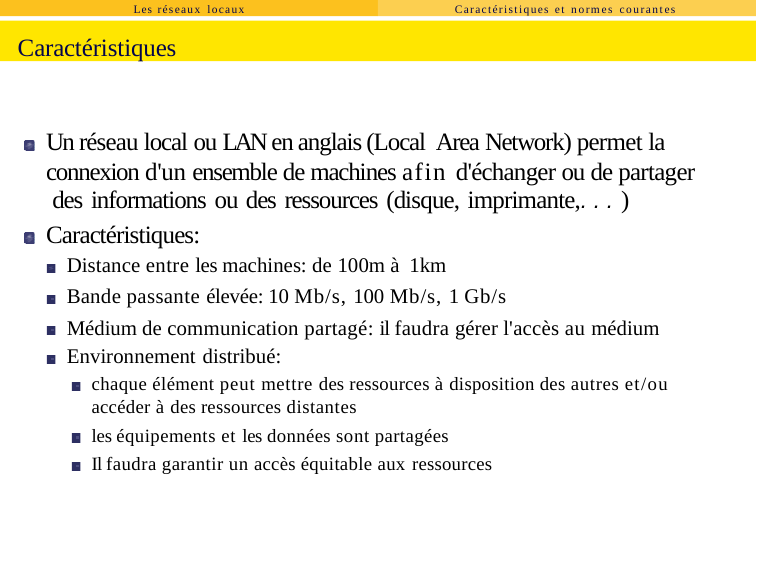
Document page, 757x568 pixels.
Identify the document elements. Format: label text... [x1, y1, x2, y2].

text_box [24, 232, 35, 244]
text_box Caractéristiques [0, 20, 756, 62]
text_box Caractéristiques et normes courantes [377, 0, 756, 17]
text_box Les réseaux locaux [0, 0, 377, 17]
text_box Un réseau local ou LAN en anglais (Local Area Network) permet la connexion d'un ensemble de machines afin d'échanger ou de partager des informations ou des ressources (disque, imprimante,. . . ) Caractéristiques: Distance entre les machines: de 100m à 1km Bande passante élevée: 10 Mb/s, 100 Mb/s, 1 Gb/s Médium de communication partagé: il faudra gérer l'accès au médium Environnement distribué: chaque élément peut mettre des ressources à disposition des autres et/ou accéder à des ressources distantes les équipements et les données sont partagées Il faudra garantir un accès équitable aux ressources [43, 123, 701, 475]
text_box [24, 140, 35, 151]
